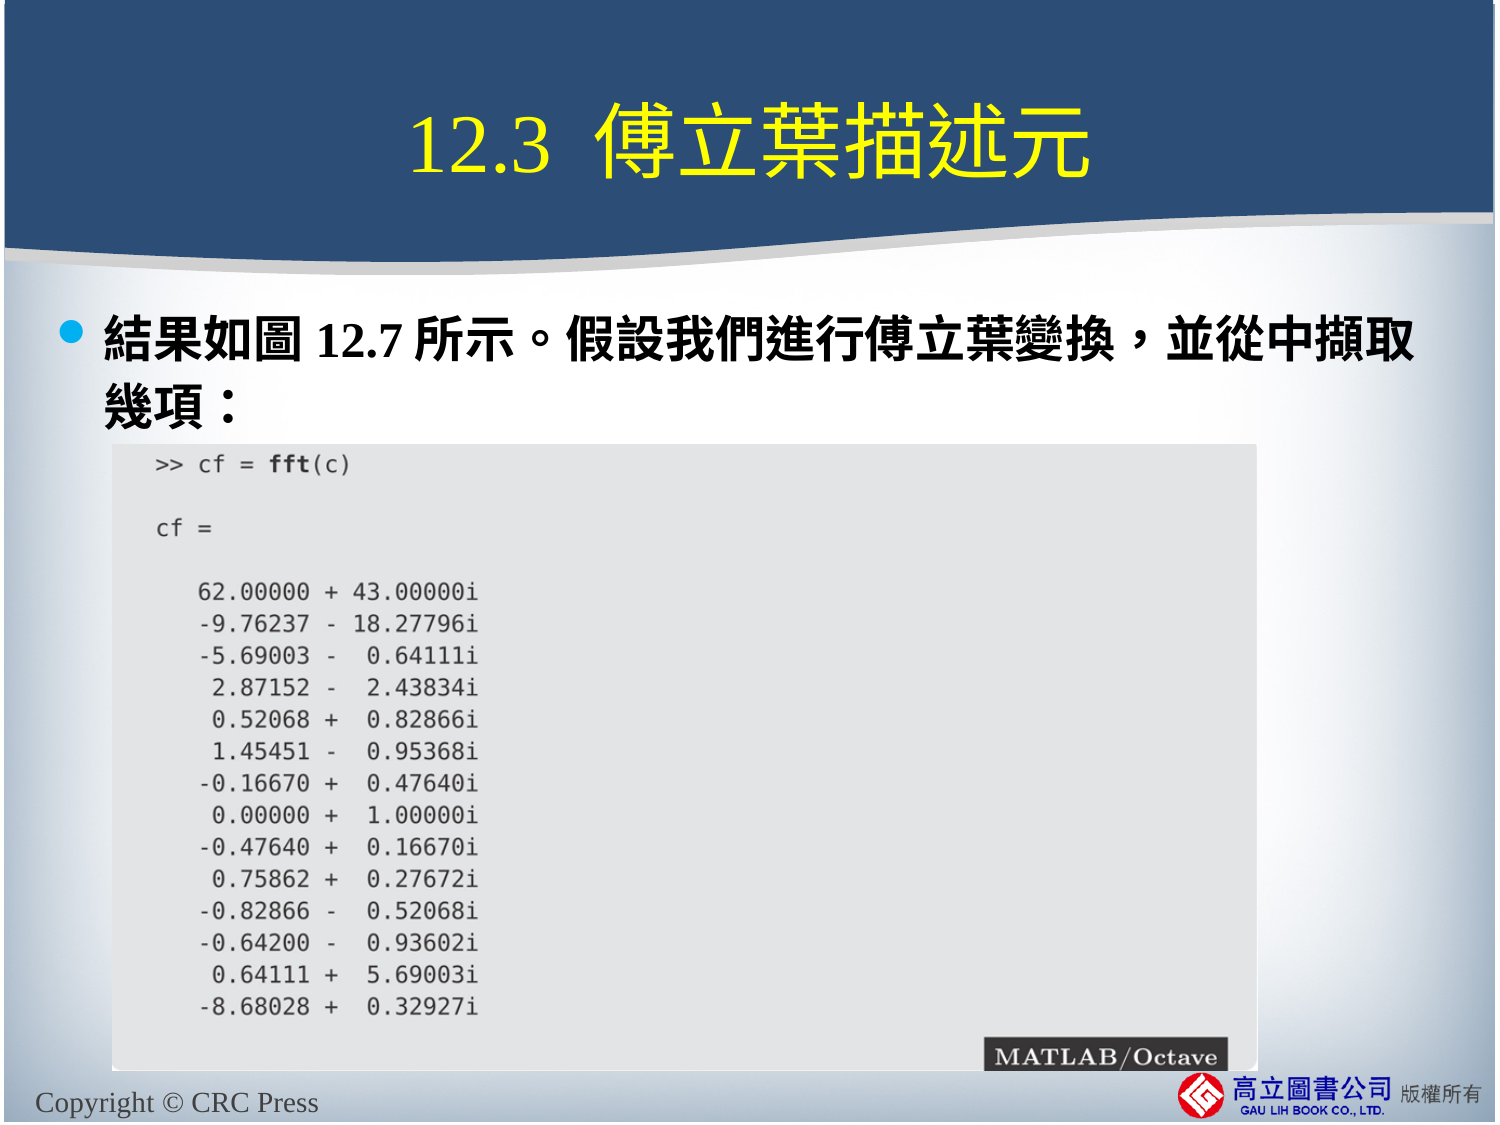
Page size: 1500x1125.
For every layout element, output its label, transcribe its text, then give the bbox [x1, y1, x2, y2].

picture [0, 0, 1500, 1125]
title 12.3 傅立葉描述元 [75, 45, 1425, 233]
list 結果如圖12.7所示。假設我們進行傅立葉變換，並從中擷取幾項： [41, 290, 1447, 1059]
